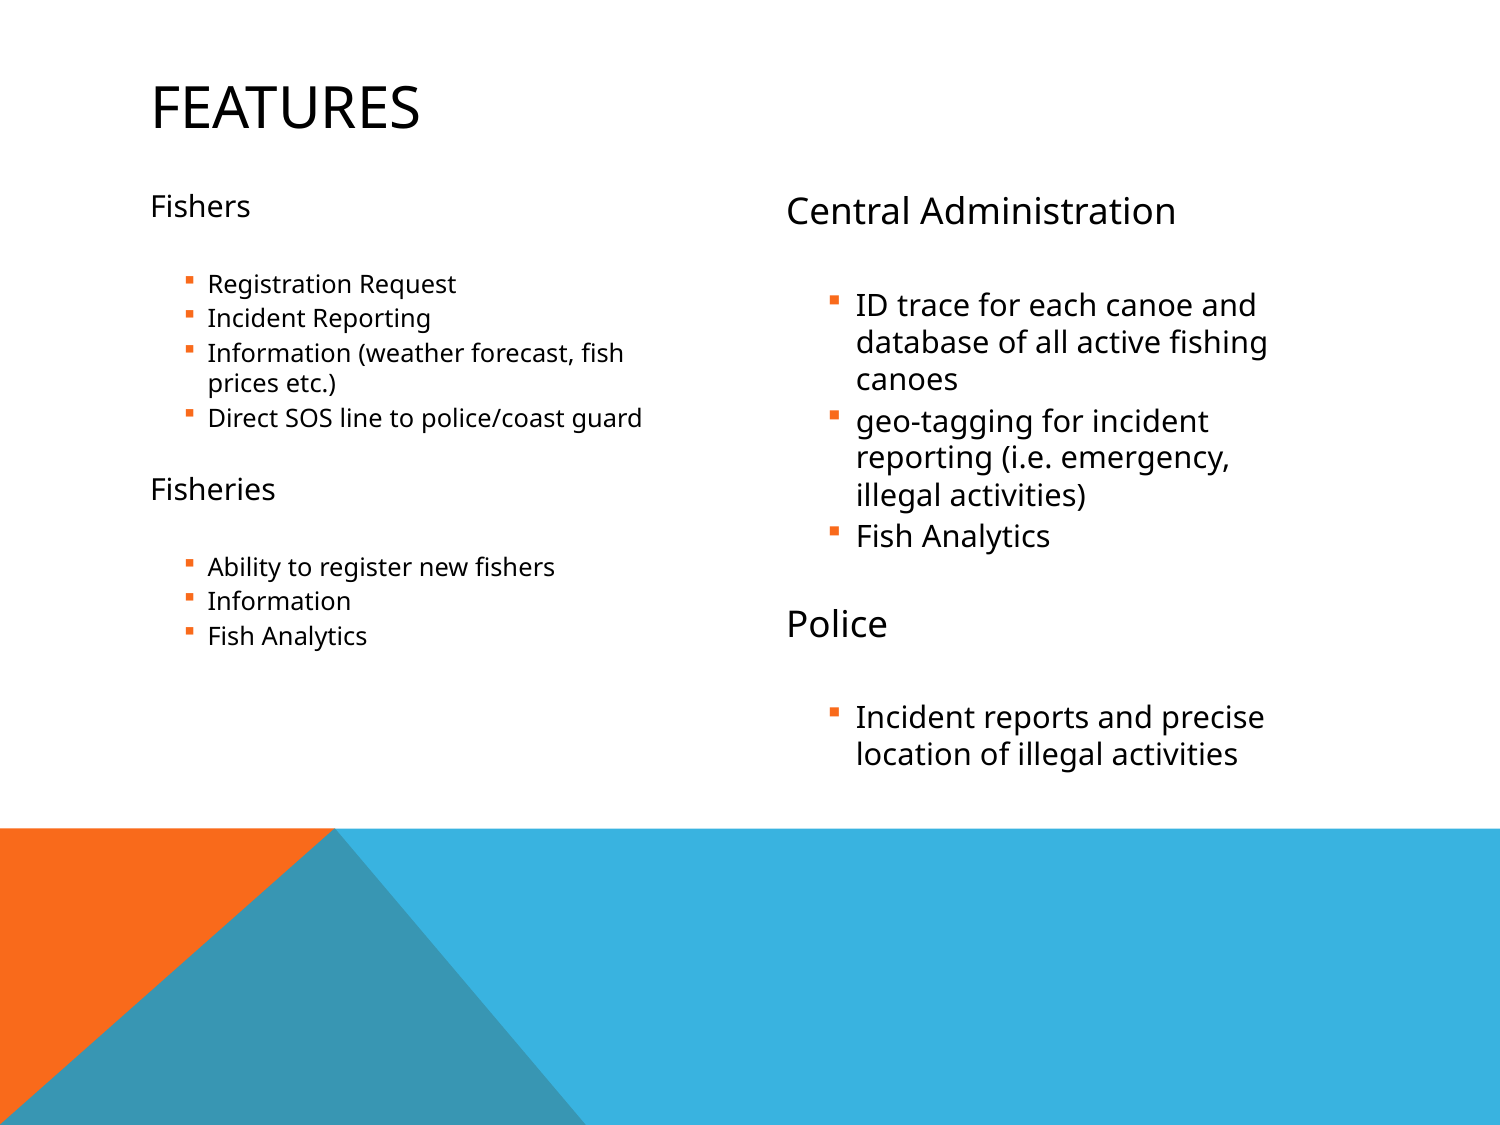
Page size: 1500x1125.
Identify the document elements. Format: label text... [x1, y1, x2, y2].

list Fishers Registration Request Incident Reporting Information (weather forecast, fish prices etc.) Direct SOS line to police/coast guard Fisheries Ability to register new fishers Information Fish Analytics [135, 179, 660, 789]
list Central Administration ID trace for each canoe and database of all active fishing canoes geo-tagging for incident reporting (i.e. emergency, illegal activities) Fish Analytics Police Incident reports and precise location of illegal activities [771, 179, 1296, 789]
title Features [135, 60, 1369, 150]
